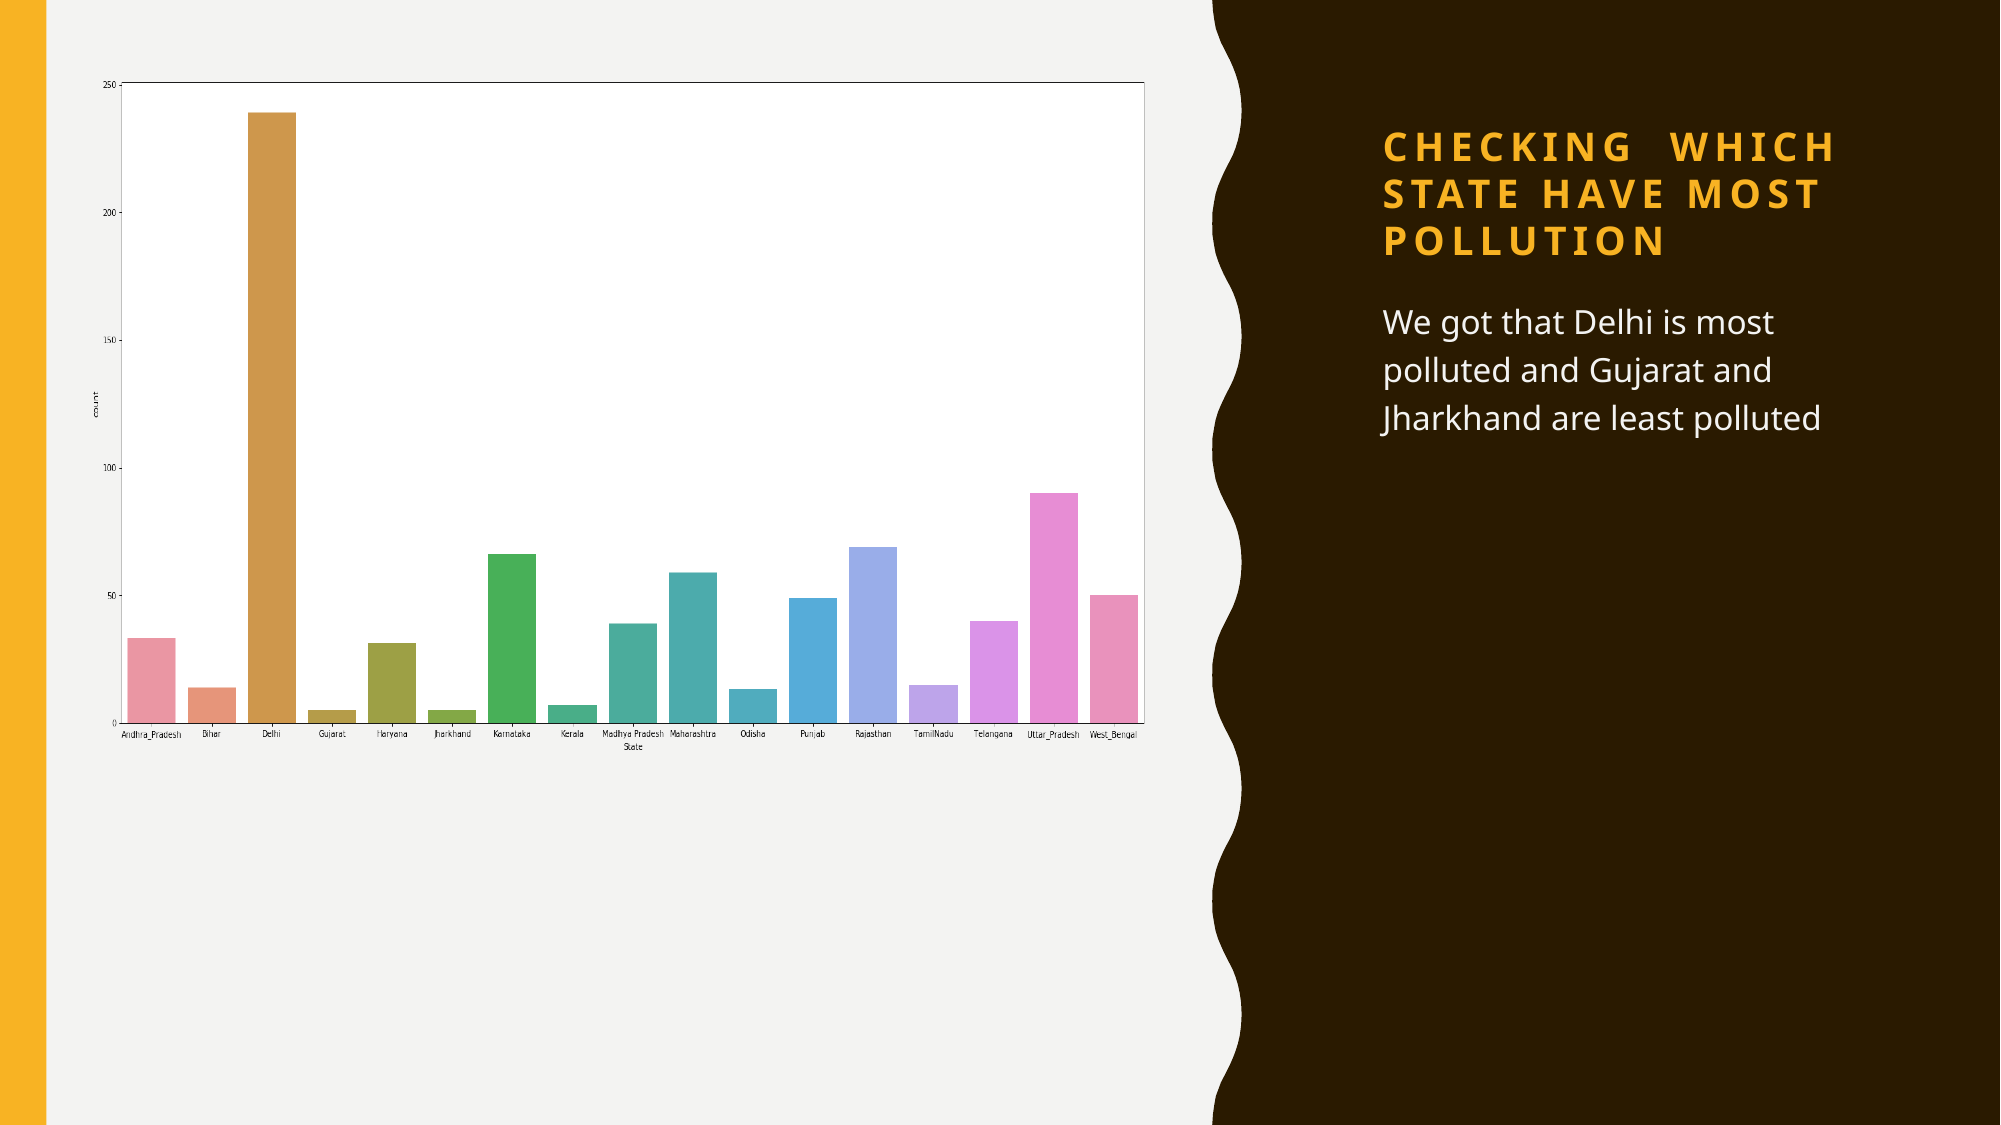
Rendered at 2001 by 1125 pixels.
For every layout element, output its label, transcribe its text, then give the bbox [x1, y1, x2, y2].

list We got that Delhi is most polluted and Gujarat and Jharkhand are least polluted [1367, 285, 1875, 969]
title Checking which state have most pollution [1367, 75, 1875, 272]
picture [87, 74, 1149, 759]
